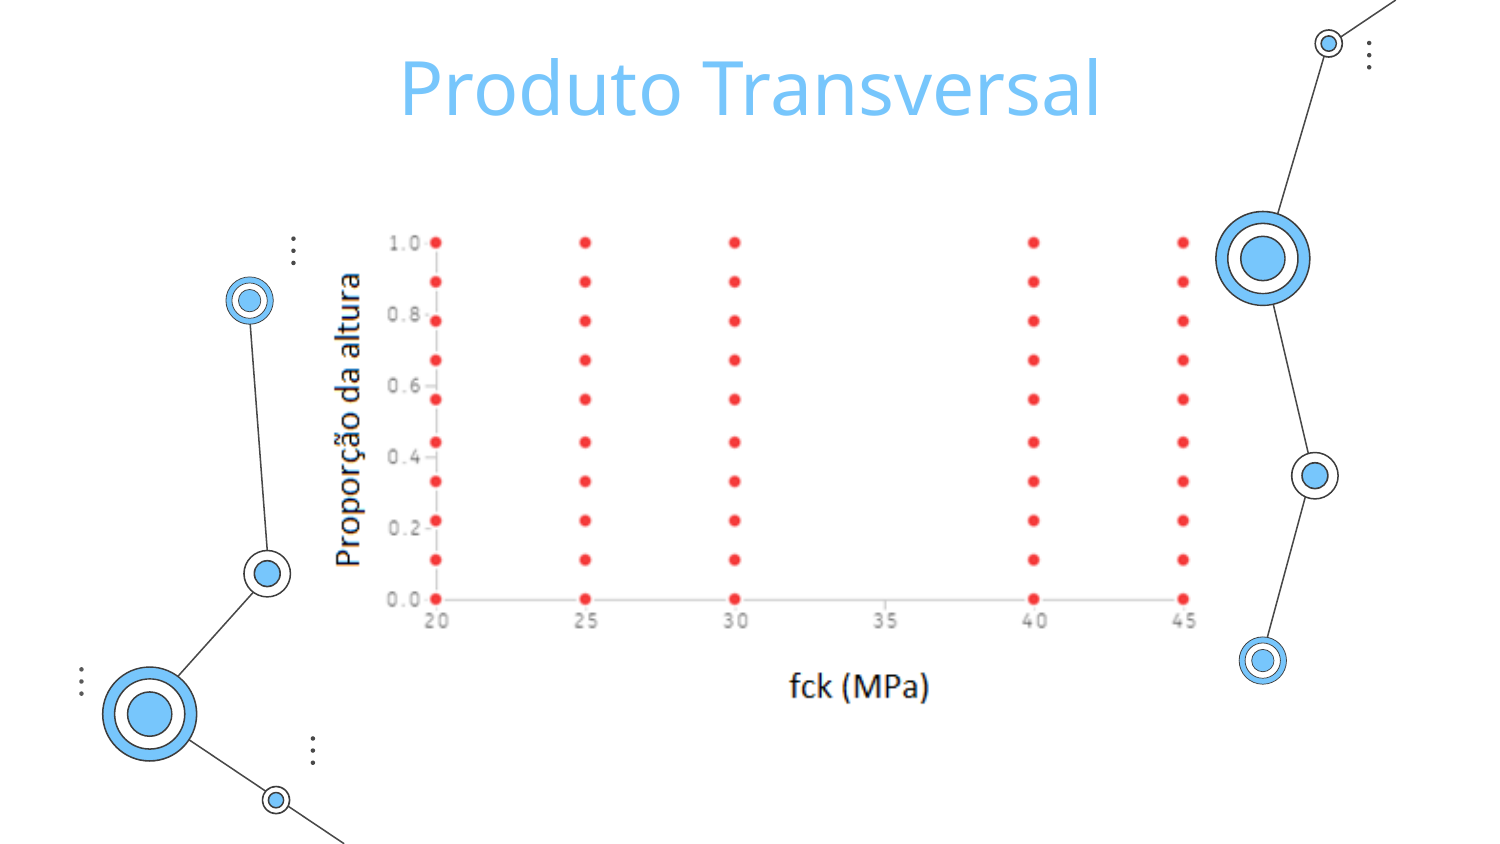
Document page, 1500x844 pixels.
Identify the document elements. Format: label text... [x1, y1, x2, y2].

title Produto Transversal [208, 55, 1293, 146]
picture [329, 218, 1205, 708]
